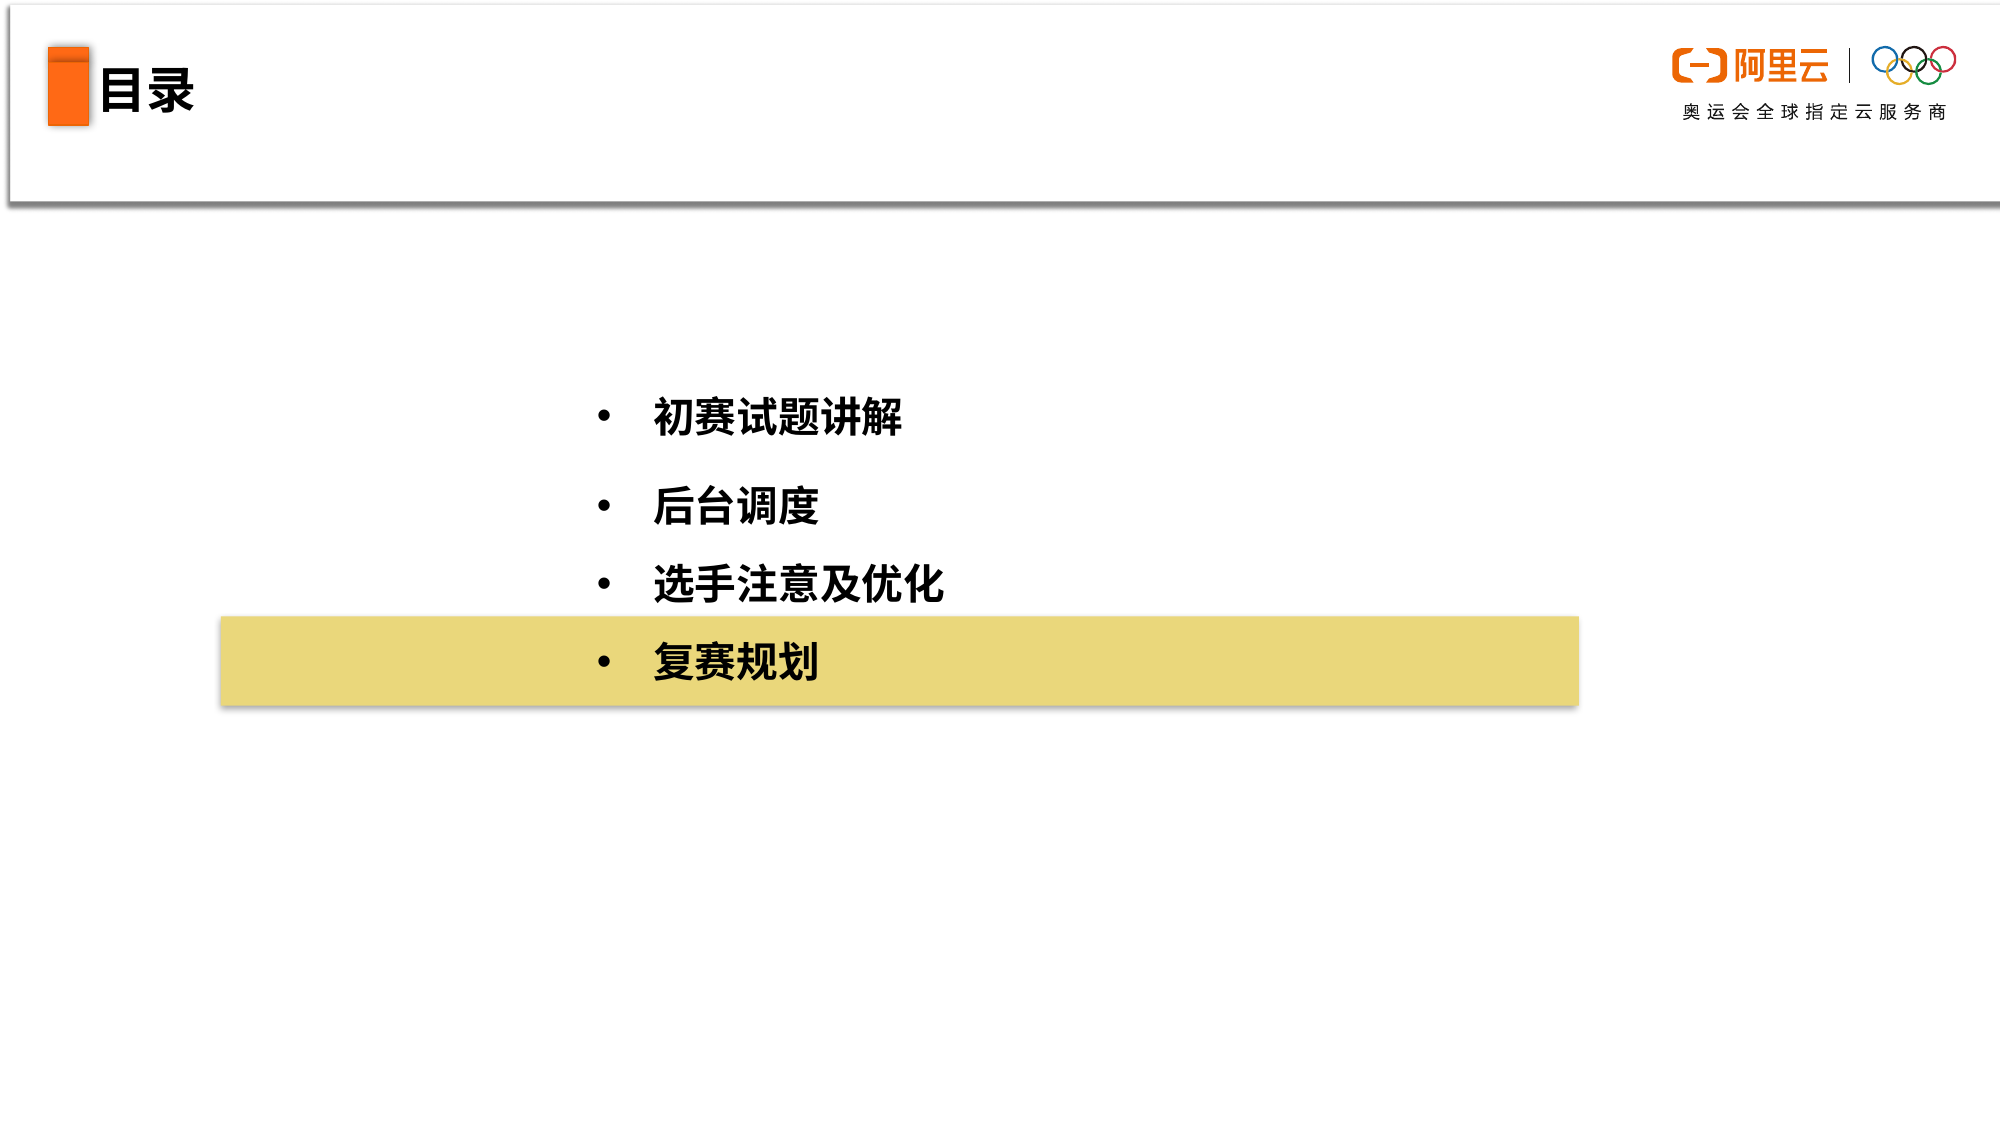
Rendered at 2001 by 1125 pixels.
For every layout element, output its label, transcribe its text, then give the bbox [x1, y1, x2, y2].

text_box 复赛规划 [588, 627, 942, 695]
picture [0, 0, 2000, 215]
text_box 初赛试题讲解 [588, 382, 942, 449]
text_box [220, 616, 1579, 706]
text_box 选手注意及优化 [588, 549, 956, 617]
text_box 后台调度 [588, 471, 942, 538]
